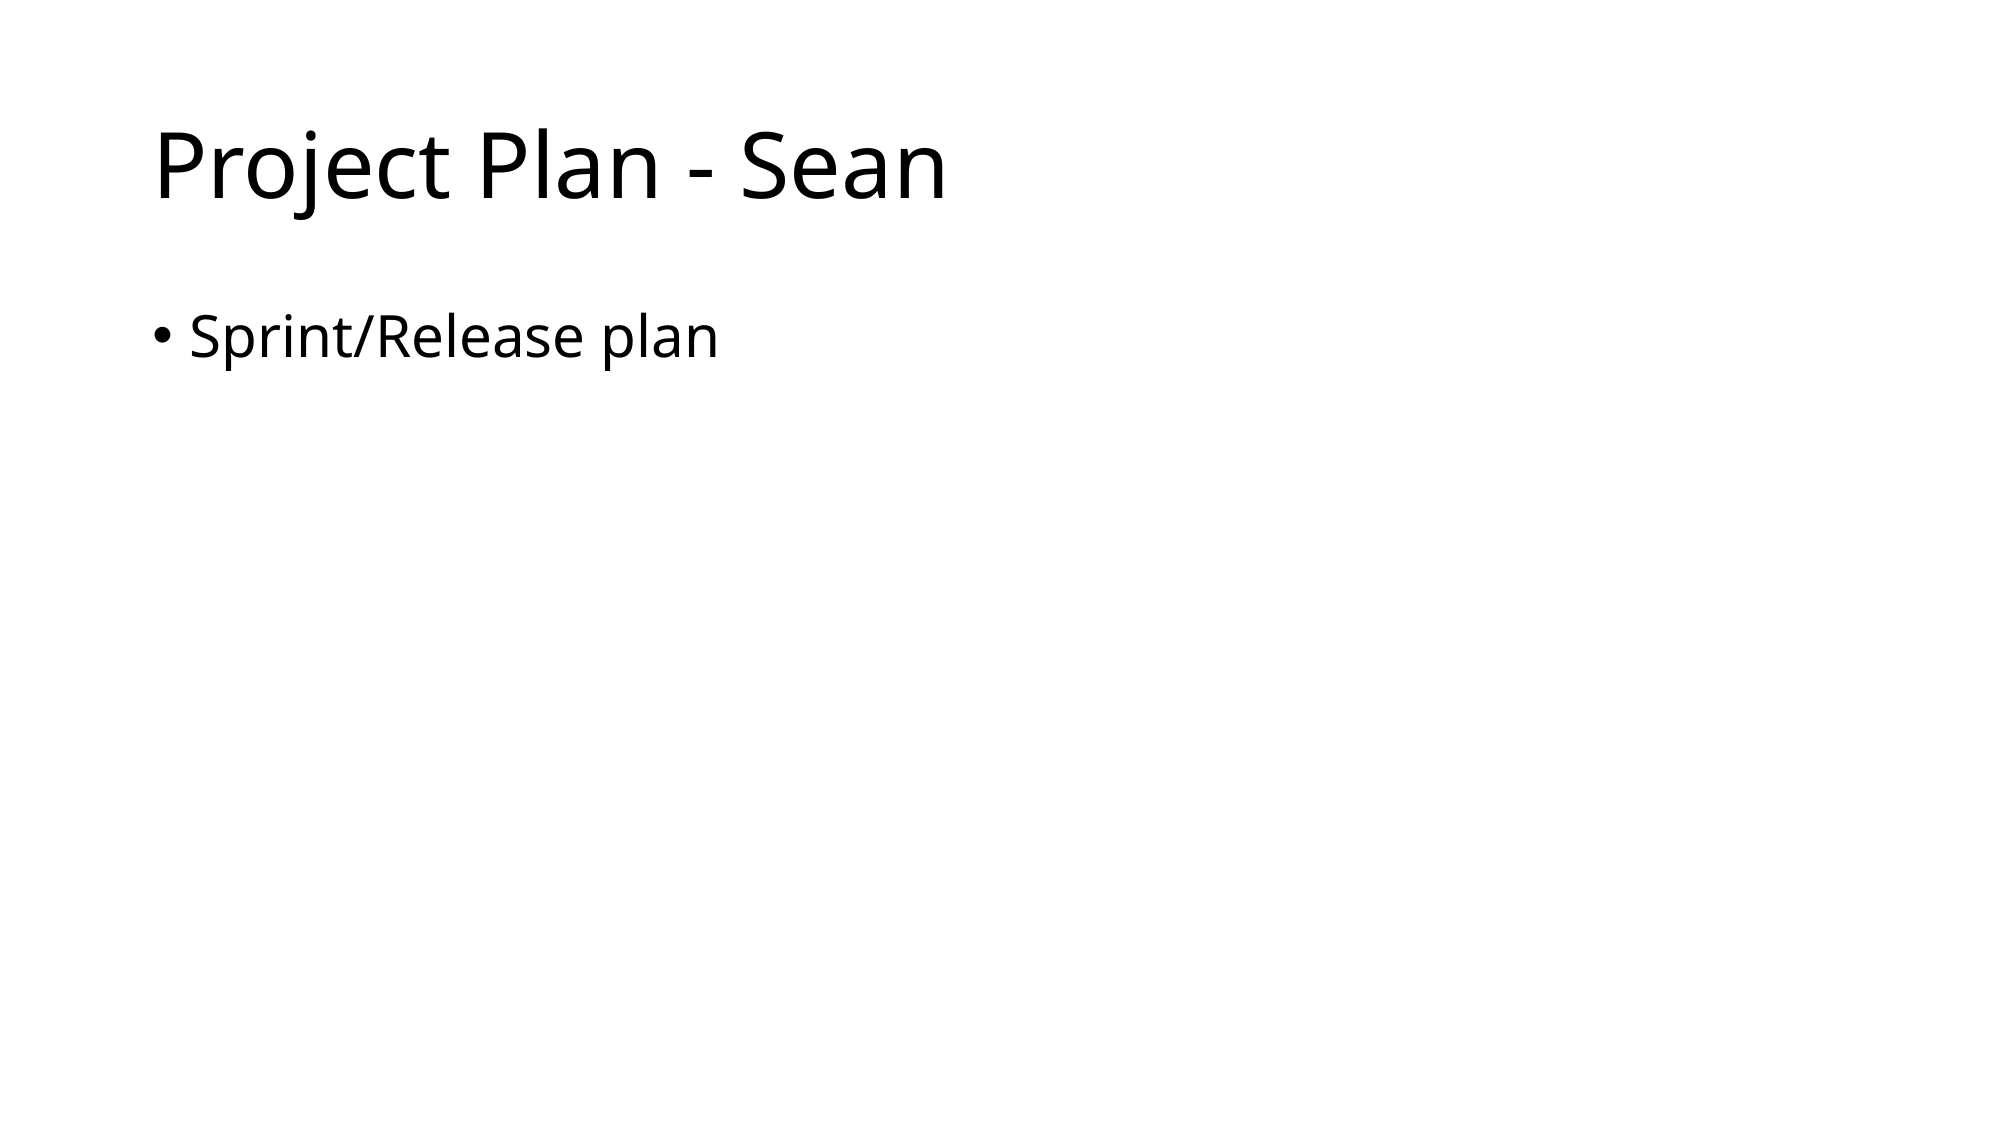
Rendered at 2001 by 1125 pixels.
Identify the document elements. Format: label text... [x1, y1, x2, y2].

title Project Plan - Sean [137, 59, 1863, 278]
list Sprint/Release plan [137, 299, 1863, 1014]
